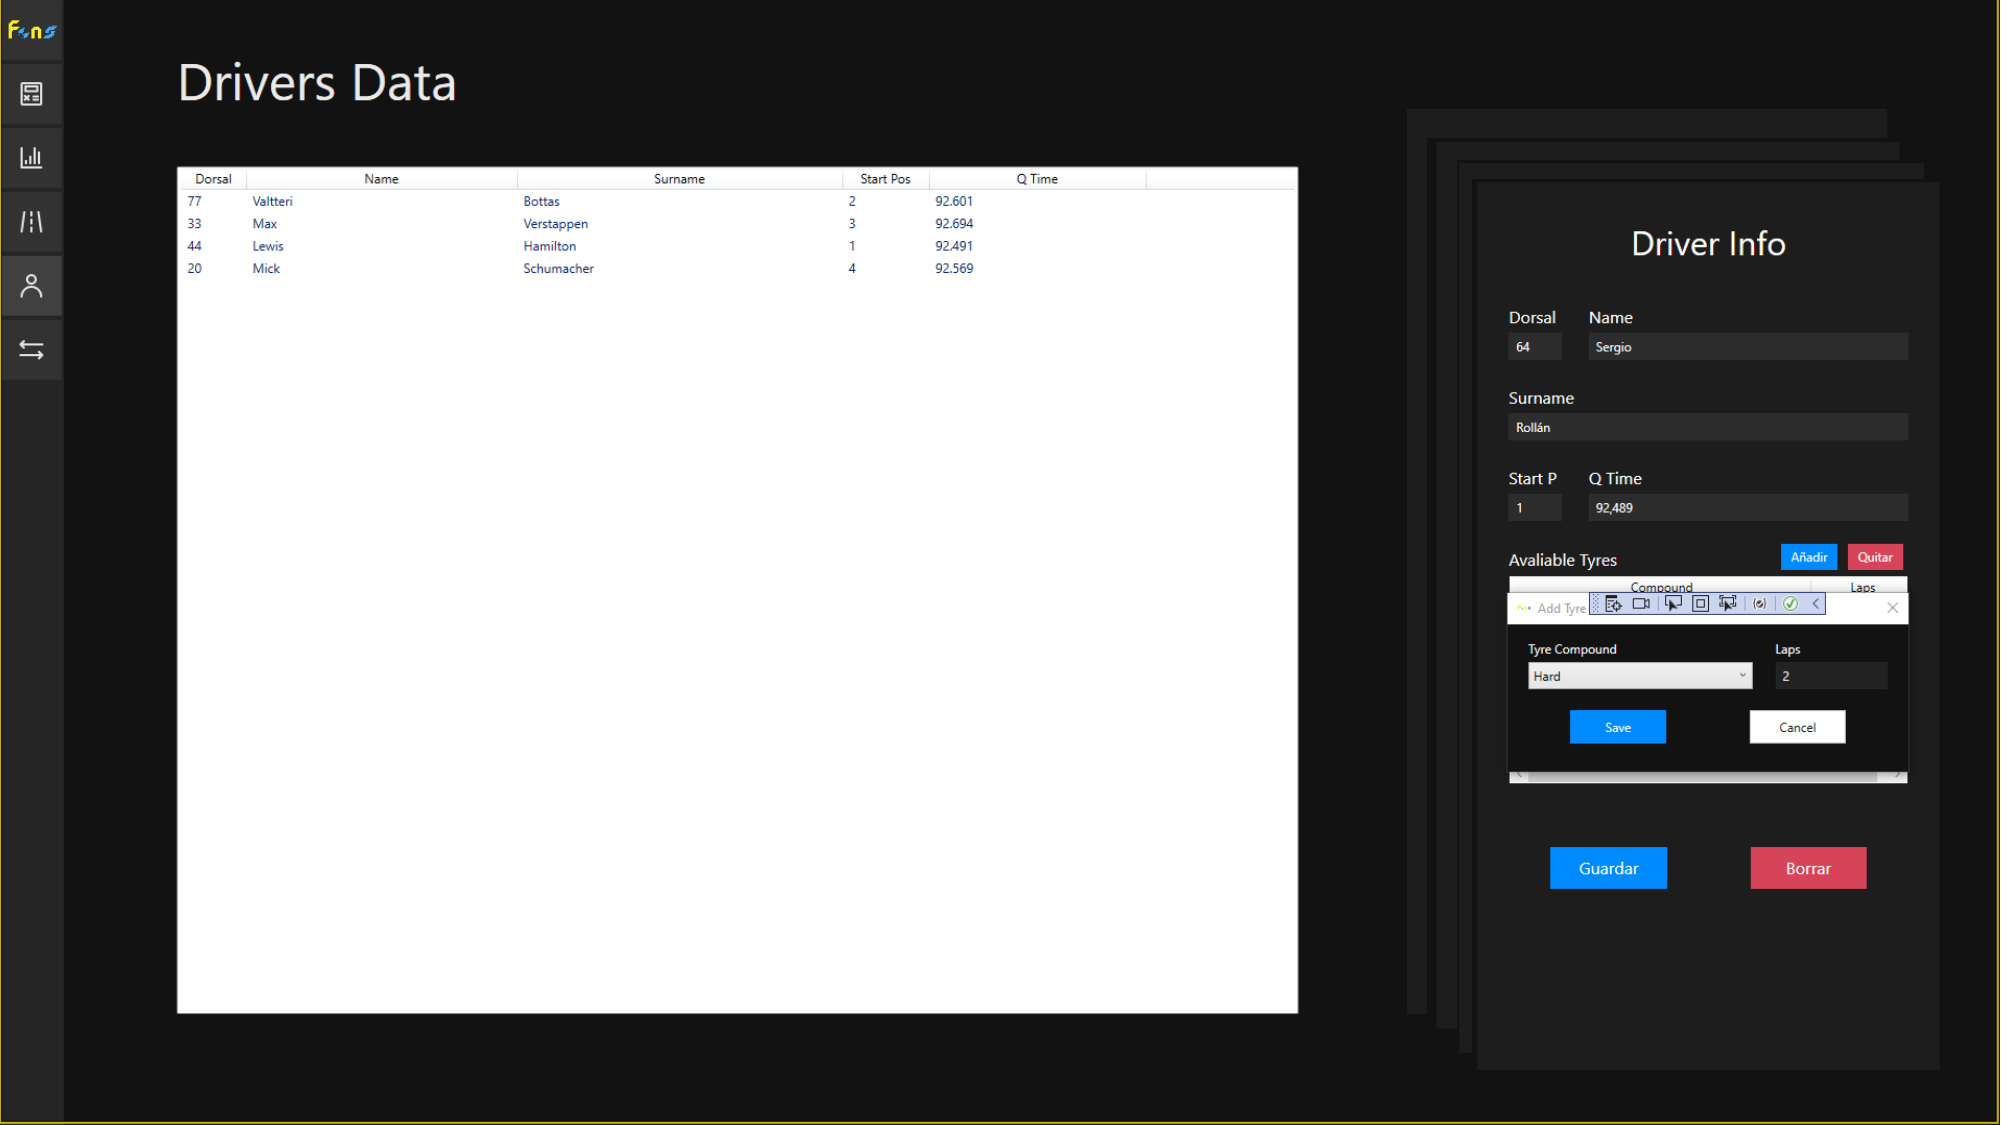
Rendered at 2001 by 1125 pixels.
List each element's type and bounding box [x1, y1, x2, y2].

picture [1427, 138, 1944, 1075]
list [0, 0, 2000, 1125]
